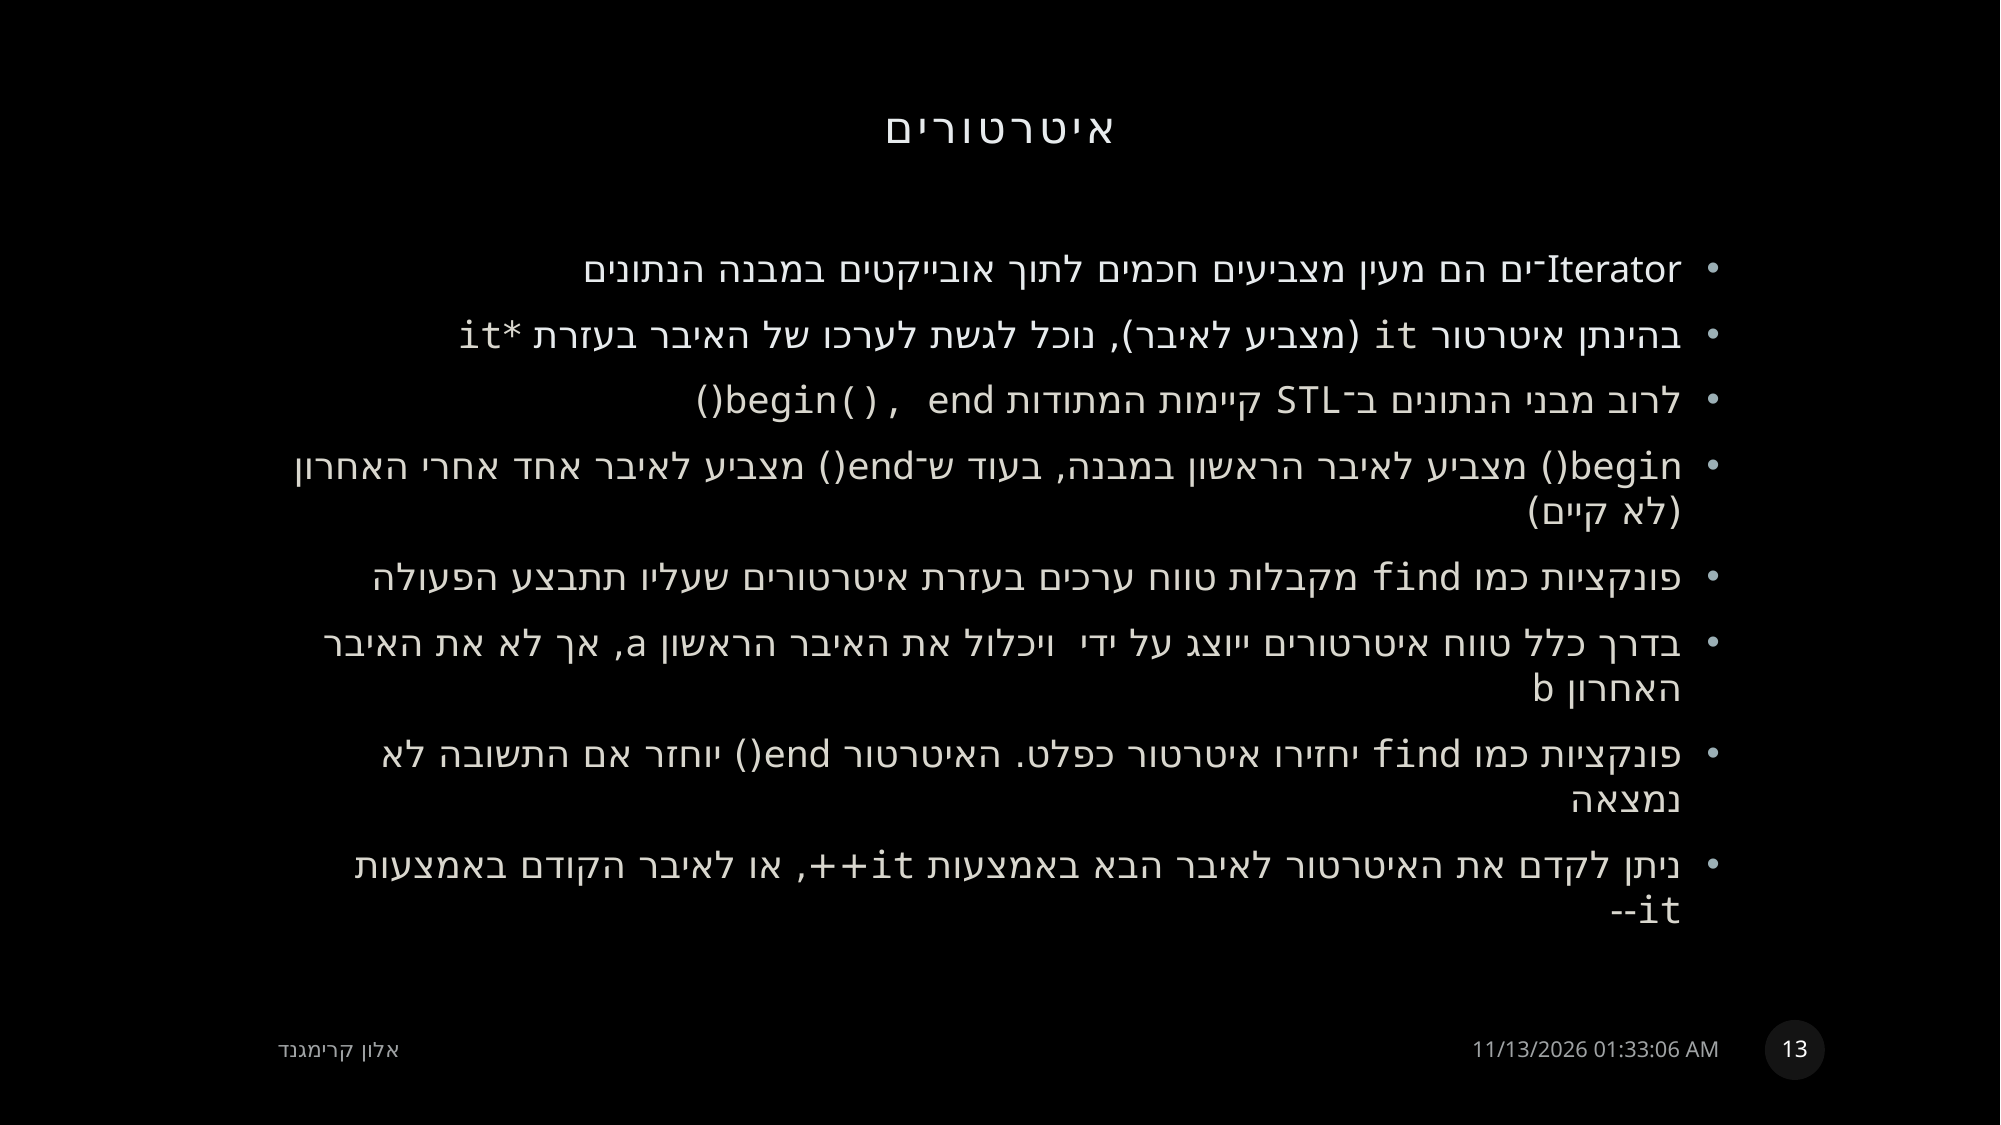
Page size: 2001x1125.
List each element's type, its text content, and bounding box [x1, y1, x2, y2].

footer אלון קרימגנד [262, 1023, 1231, 1076]
slide_number 13 [1764, 1019, 1825, 1080]
slide_number 16 אוגוסט, 2022 [1283, 1023, 1735, 1077]
title איטרטורים [261, 73, 1739, 186]
